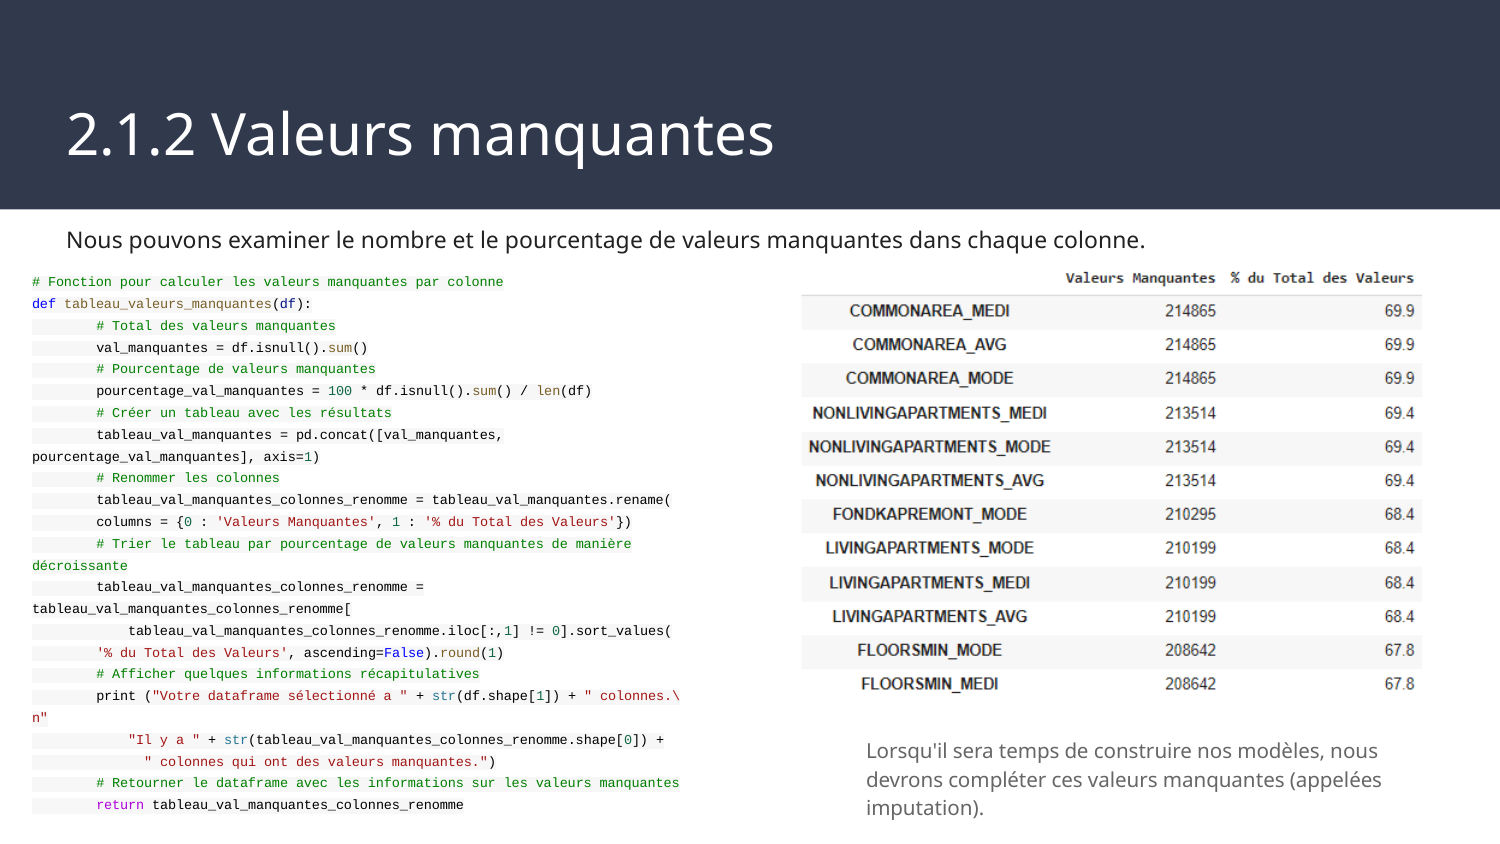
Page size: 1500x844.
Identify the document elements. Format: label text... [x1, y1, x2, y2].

list # Fonction pour calculer les valeurs manquantes par colonne def tableau_valeurs_manquantes(df): # Total des valeurs manquantes val_manquantes = df.isnull().sum() # Pourcentage de valeurs manquantes pourcentage_val_manquantes = 100 * df.isnull().sum() / len(df) # Créer un tableau avec les résultats tableau_val_manquantes = pd.concat([val_manquantes, pourcentage_val_manquantes], axis=1) # Renommer les colonnes tableau_val_manquantes_colonnes_renomme = tableau_val_manquantes.rename( columns = {0 : 'Valeurs Manquantes', 1 : '% du Total des Valeurs'}) # Trier le tableau par pourcentage de valeurs manquantes de manière décroissante tableau_val_manquantes_colonnes_renomme = tableau_val_manquantes_colonnes_renomme[ tableau_val_manquantes_colonnes_renomme.iloc[:,1] != 0].sort_values( '% du Total des Valeurs', ascending=False).round(1) # Afficher quelques informations récapitulatives print ("Votre dataframe sélectionné a " + str(df.shape[1]) + " colonnes.\n" "Il y a " + str(tableau_val_manquantes_colonnes_renomme.shape[0]) + " colonnes qui ont des valeurs manquantes.") # Retourner le dataframe avec les informations sur les valeurs manquantes return tableau_val_manquantes_colonnes_renomme [17, 252, 708, 844]
title 2.1.2 Valeurs manquantes [51, 82, 1449, 185]
list Lorsqu'il sera temps de construire nos modèles, nous devrons compléter ces valeurs manquantes (appelées imputation). [851, 719, 1449, 836]
picture [780, 265, 1440, 698]
text_box Nous pouvons examiner le nombre et le pourcentage de valeurs manquantes dans chaque colonne. [51, 210, 1449, 273]
